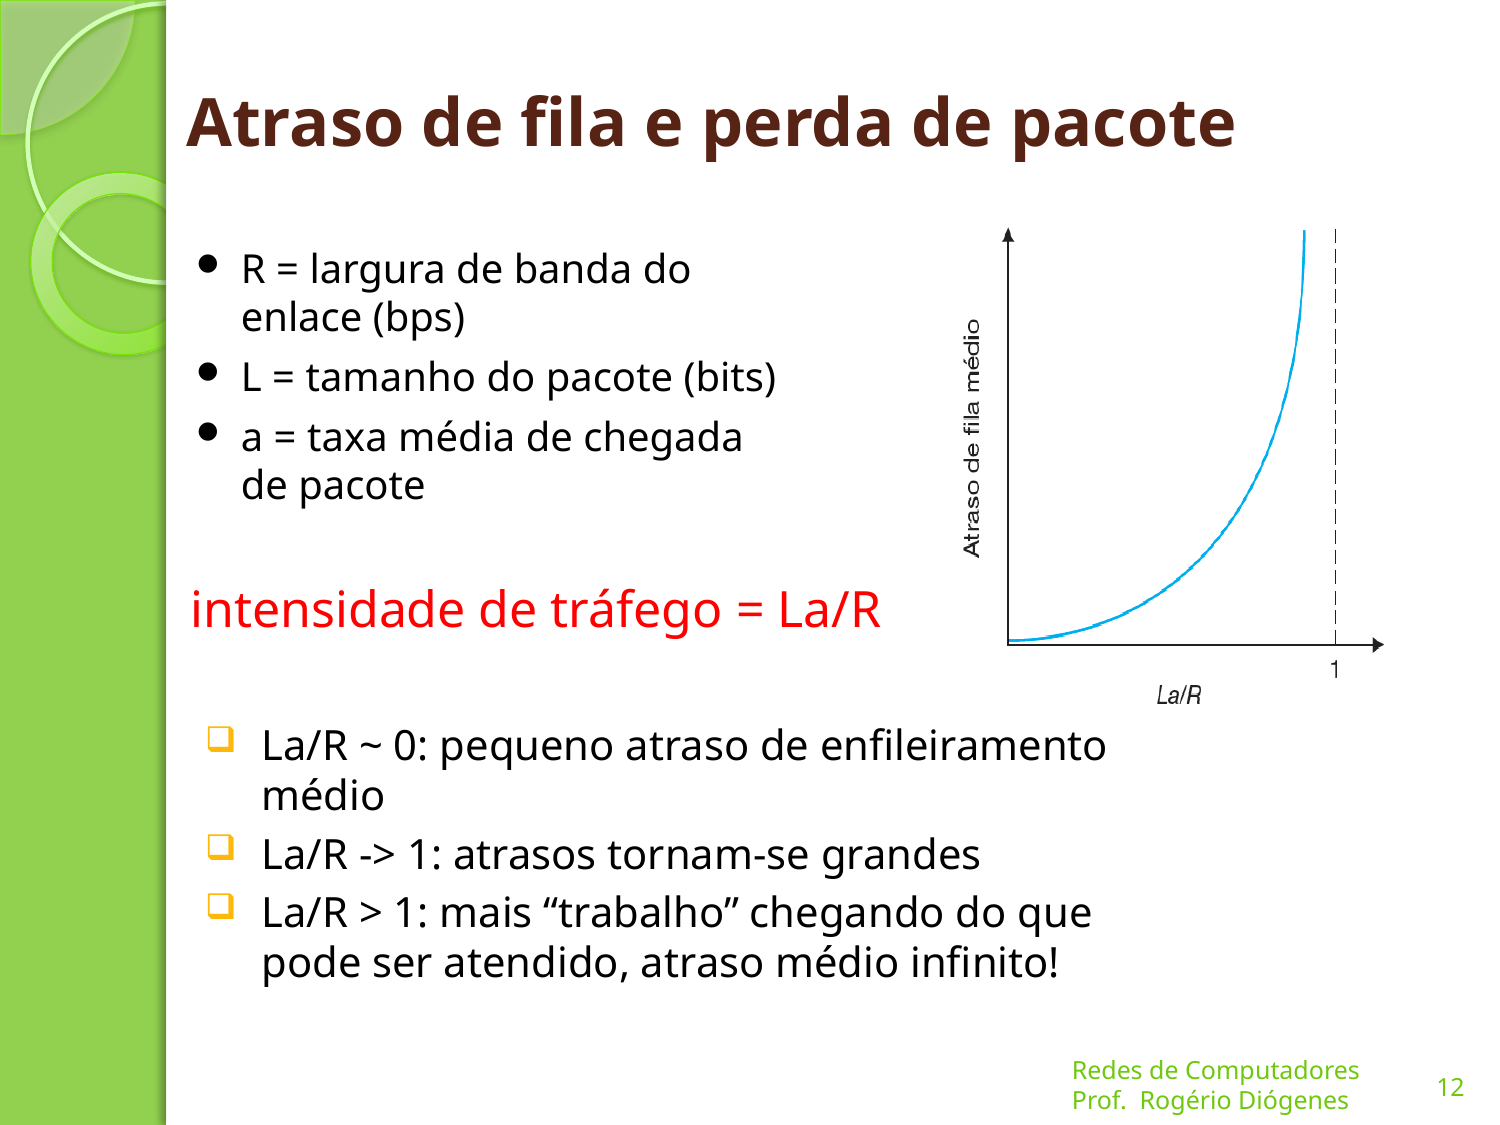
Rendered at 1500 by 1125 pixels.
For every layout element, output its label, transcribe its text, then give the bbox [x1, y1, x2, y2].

text_box intensidade de tráfego = La/R [175, 570, 936, 648]
text_box La/R ~ 0: pequeno atraso de enfileiramento médio La/R -> 1: atrasos tornam-se grandes La/R > 1: mais “trabalho” chegando do que pode ser atendido, atraso médio infinito! [190, 711, 1211, 1003]
text_box R = largura de banda do enlace (bps) L = tamanho do pacote (bits) a = taxa média de chegada de pacote [168, 236, 794, 529]
footer Redes de Computadores Prof. Rogério Diógenes [1057, 1043, 1471, 1122]
picture [950, 213, 1390, 717]
slide_number 12 [1413, 1034, 1488, 1113]
title Atraso de fila e perda de pacote [171, 26, 1476, 214]
